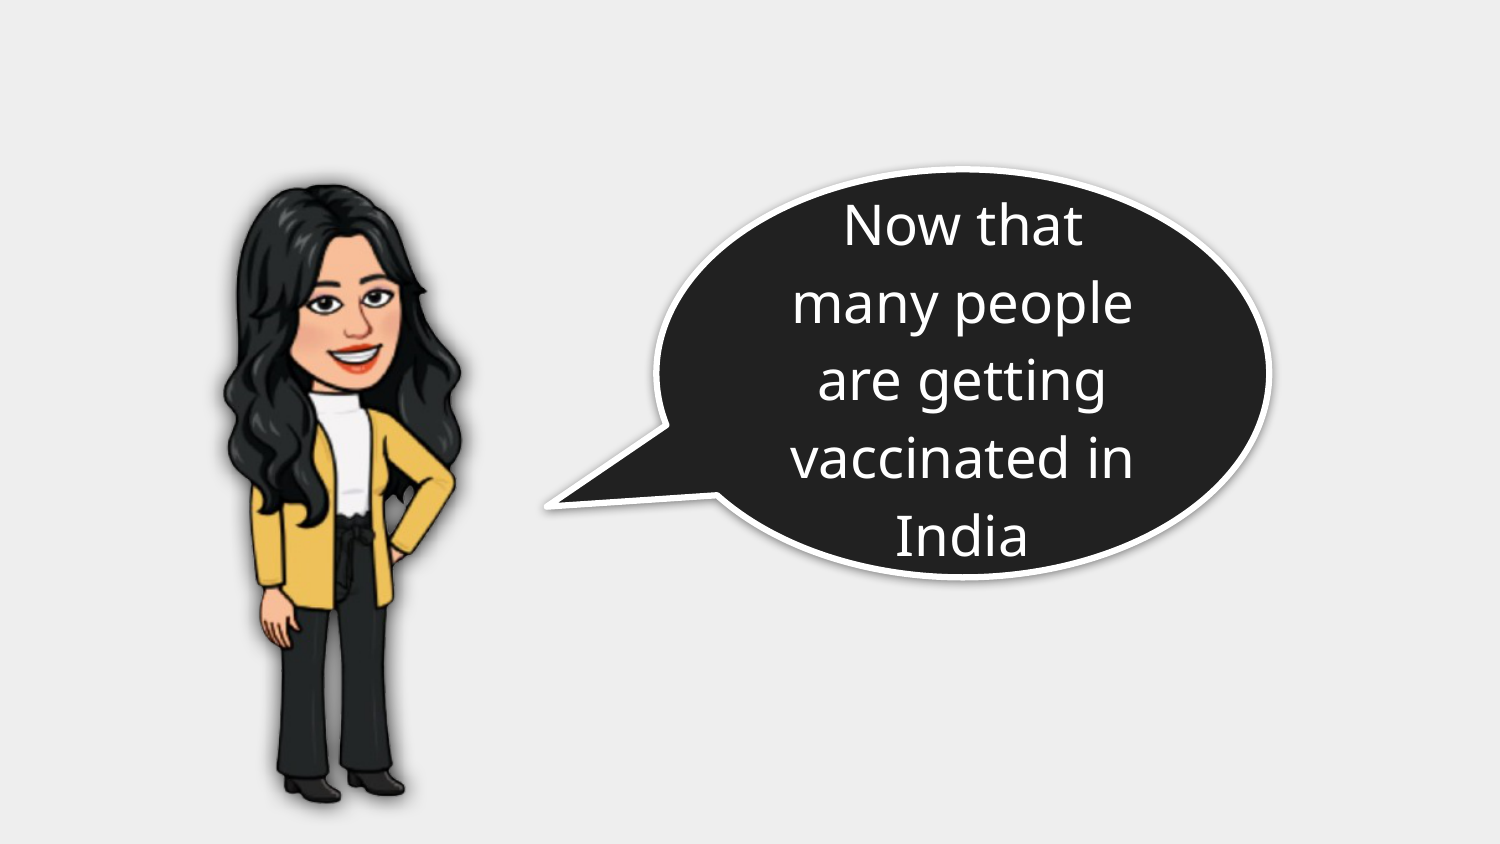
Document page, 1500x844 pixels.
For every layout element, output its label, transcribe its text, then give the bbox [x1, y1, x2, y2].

picture [31, 145, 603, 820]
text_box Now that many people are getting vaccinated in India [609, 169, 1270, 578]
